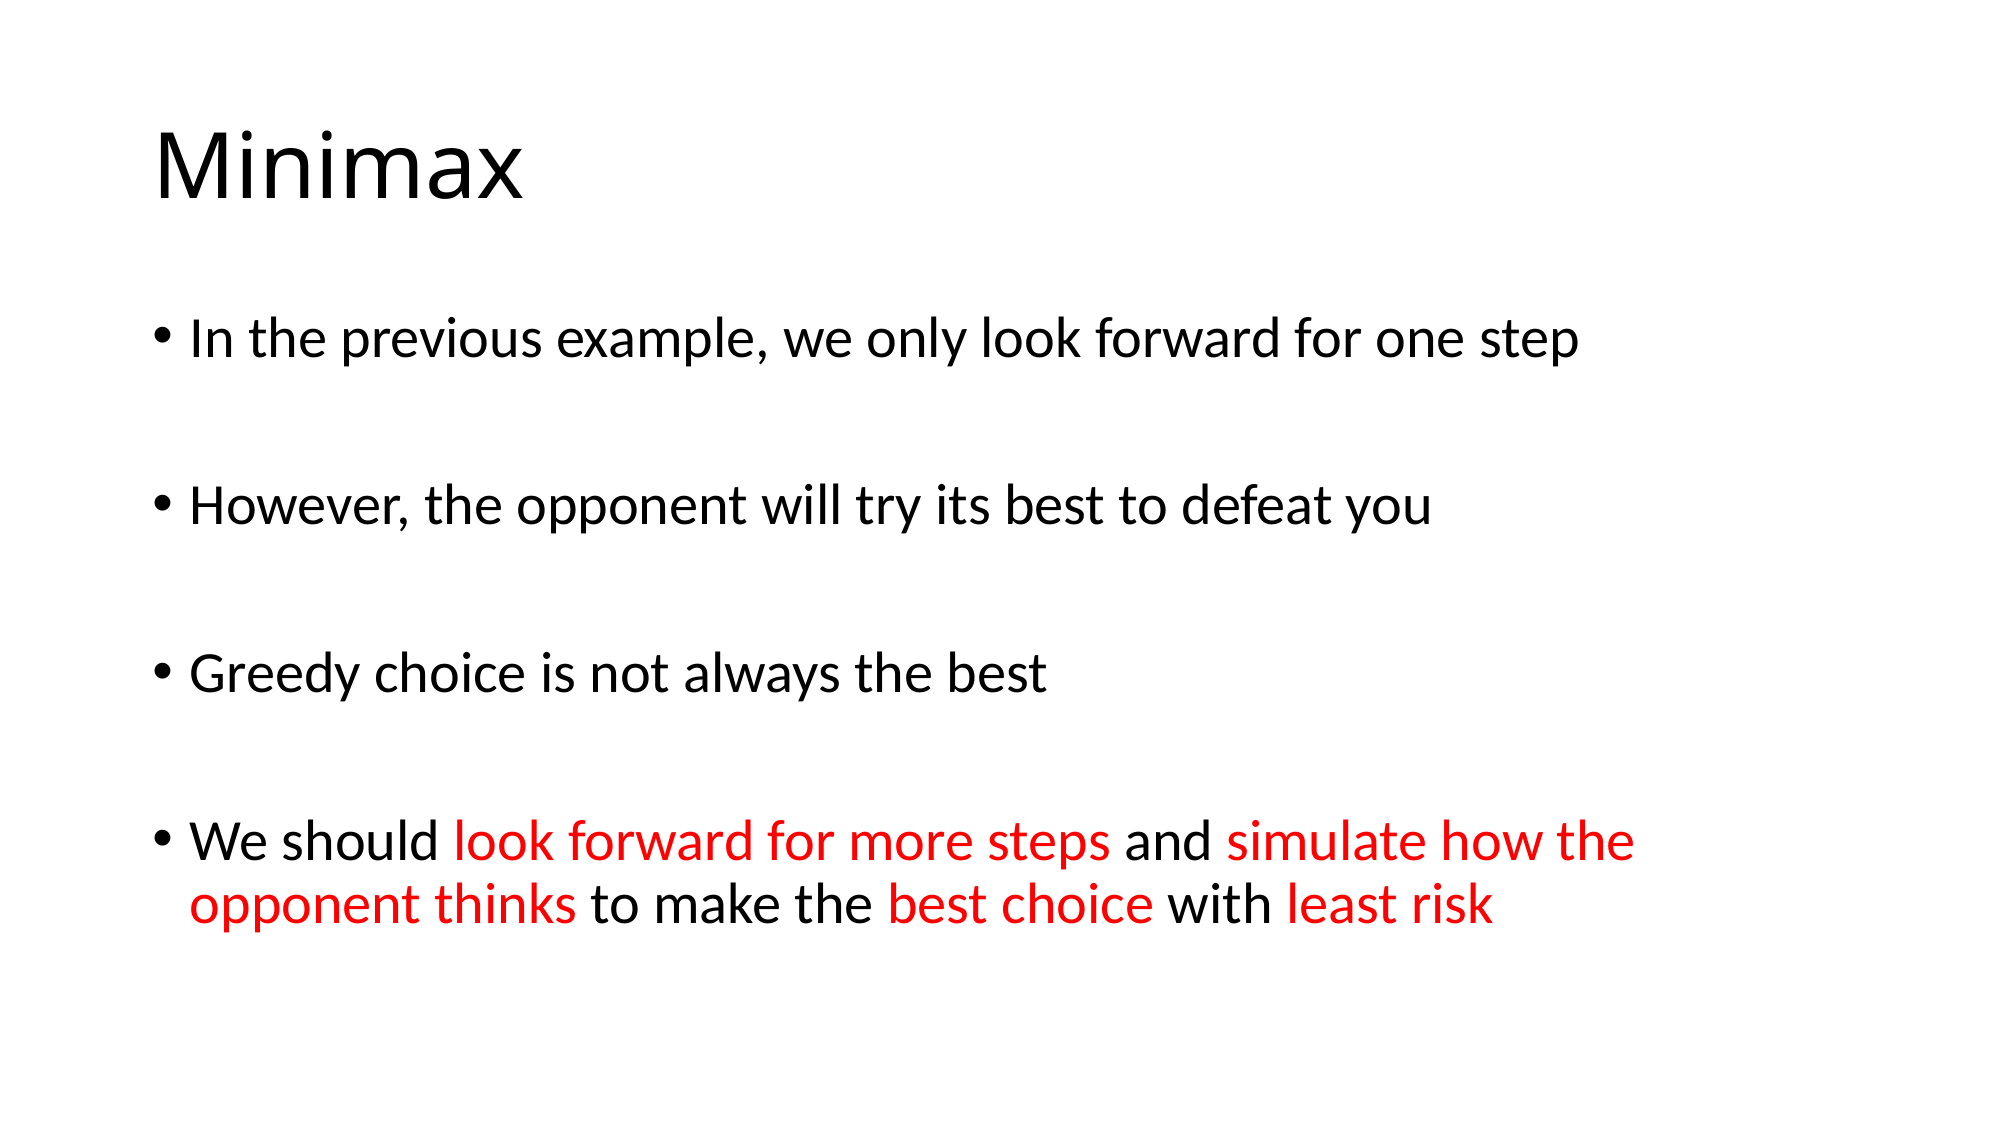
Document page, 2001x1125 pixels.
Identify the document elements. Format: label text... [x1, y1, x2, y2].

list In the previous example, we only look forward for one step However, the opponent will try its best to defeat you Greedy choice is not always the best We should look forward for more steps and simulate how the opponent thinks to make the best choice with least risk [137, 299, 1863, 1014]
title Minimax [137, 59, 1863, 278]
